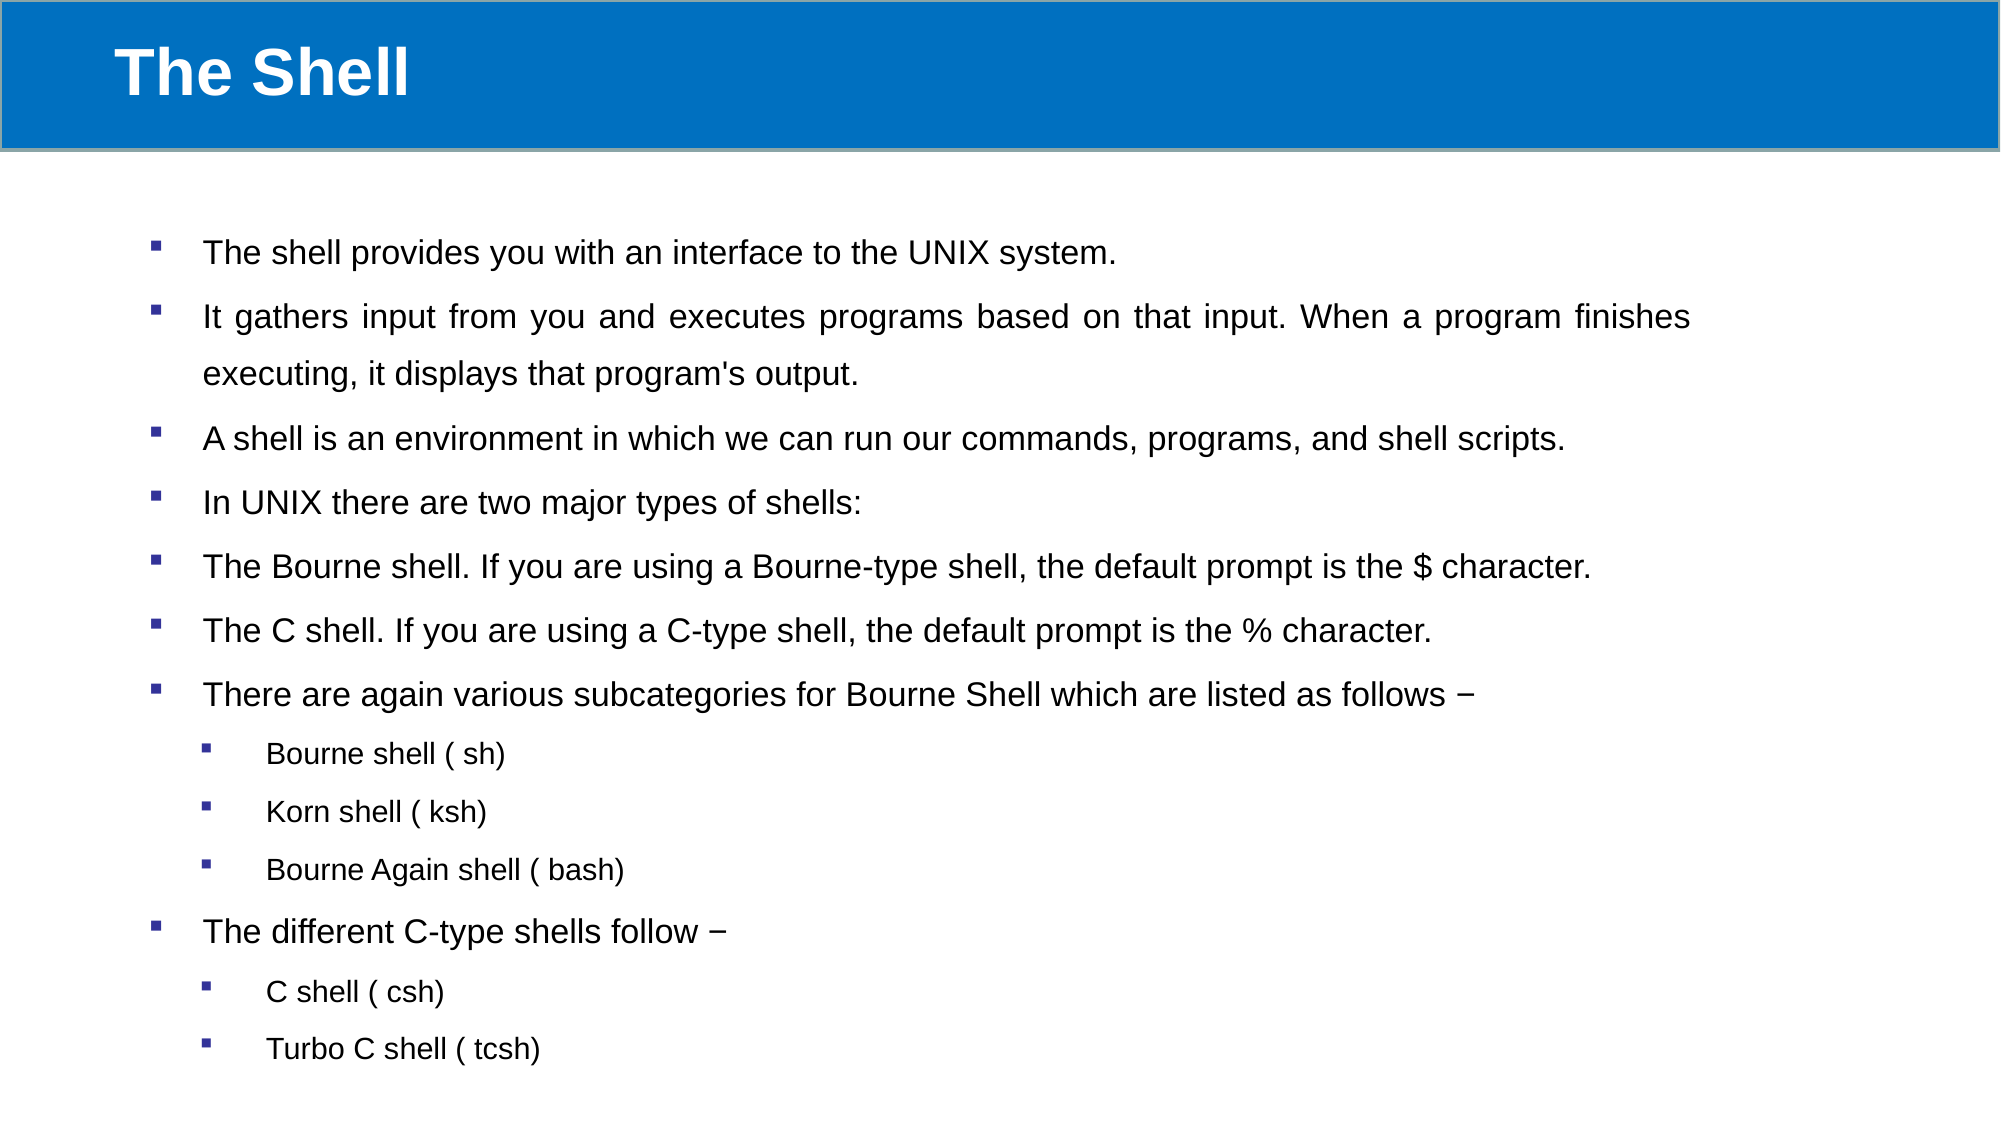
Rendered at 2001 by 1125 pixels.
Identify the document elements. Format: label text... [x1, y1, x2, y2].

title The Shell [99, 0, 1900, 138]
list The shell provides you with an interface to the UNIX system. It gathers input from you and executes programs based on that input. When a program finishes executing, it displays that program's output. A shell is an environment in which we can run our commands, programs, and shell scripts. In UNIX there are two major types of shells: The Bourne shell. If you are using a Bourne-type shell, the default prompt is the $ character. The C shell. If you are using a C-type shell, the default prompt is the % character. There are again various subcategories for Bourne Shell which are listed as follows − Bourne shell ( sh) Korn shell ( ksh) Bourne Again shell ( bash) The different C-type shells follow − C shell ( csh) Turbo C shell ( tcsh) [133, 206, 1707, 1092]
